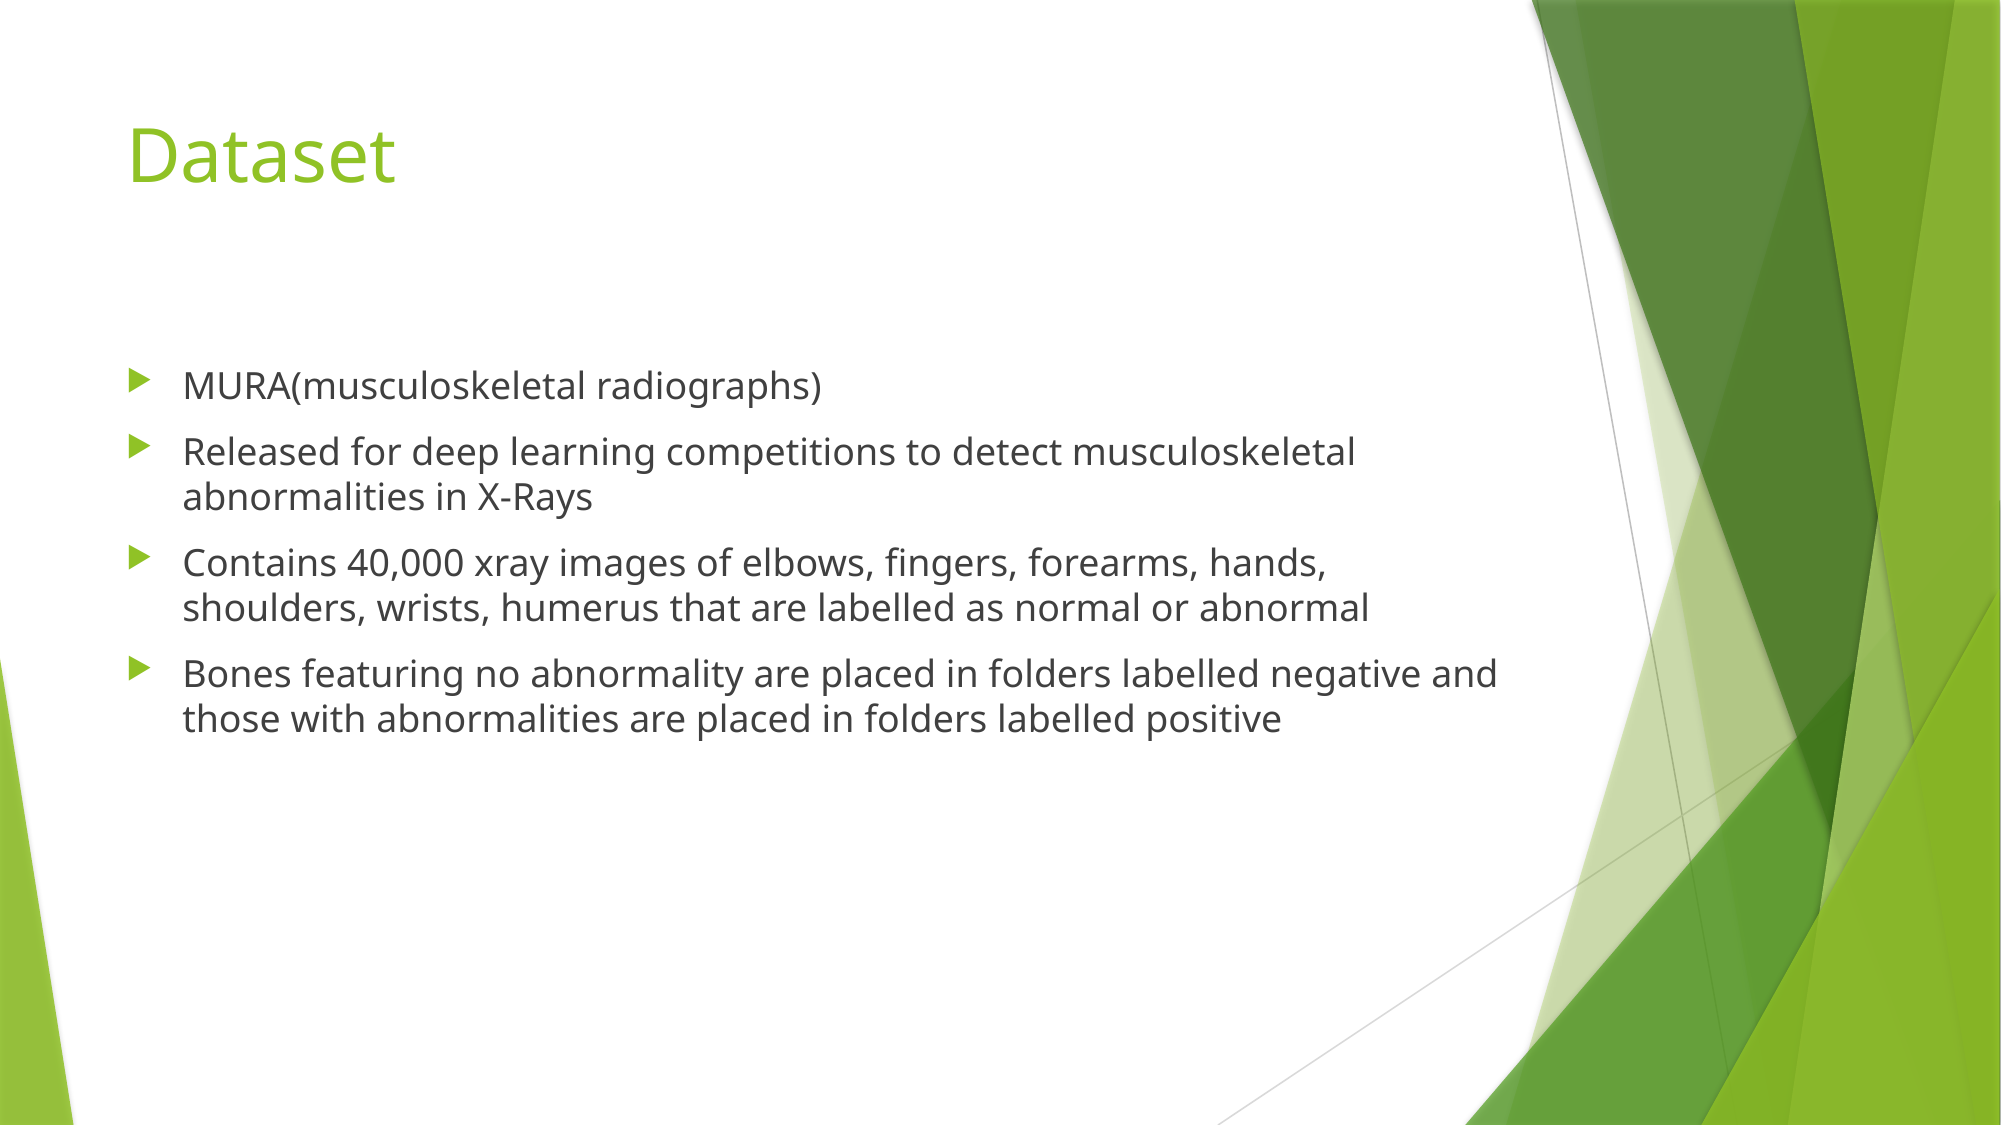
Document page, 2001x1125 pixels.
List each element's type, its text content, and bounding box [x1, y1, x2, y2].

title Dataset [111, 99, 1522, 317]
list MURA(musculoskeletal radiographs) Released for deep learning competitions to detect musculoskeletal abnormalities in X-Rays Contains 40,000 xray images of elbows, fingers, forearms, hands, shoulders, wrists, humerus that are labelled as normal or abnormal Bones featuring no abnormality are placed in folders labelled negative and those with abnormalities are placed in folders labelled positive [111, 354, 1522, 992]
